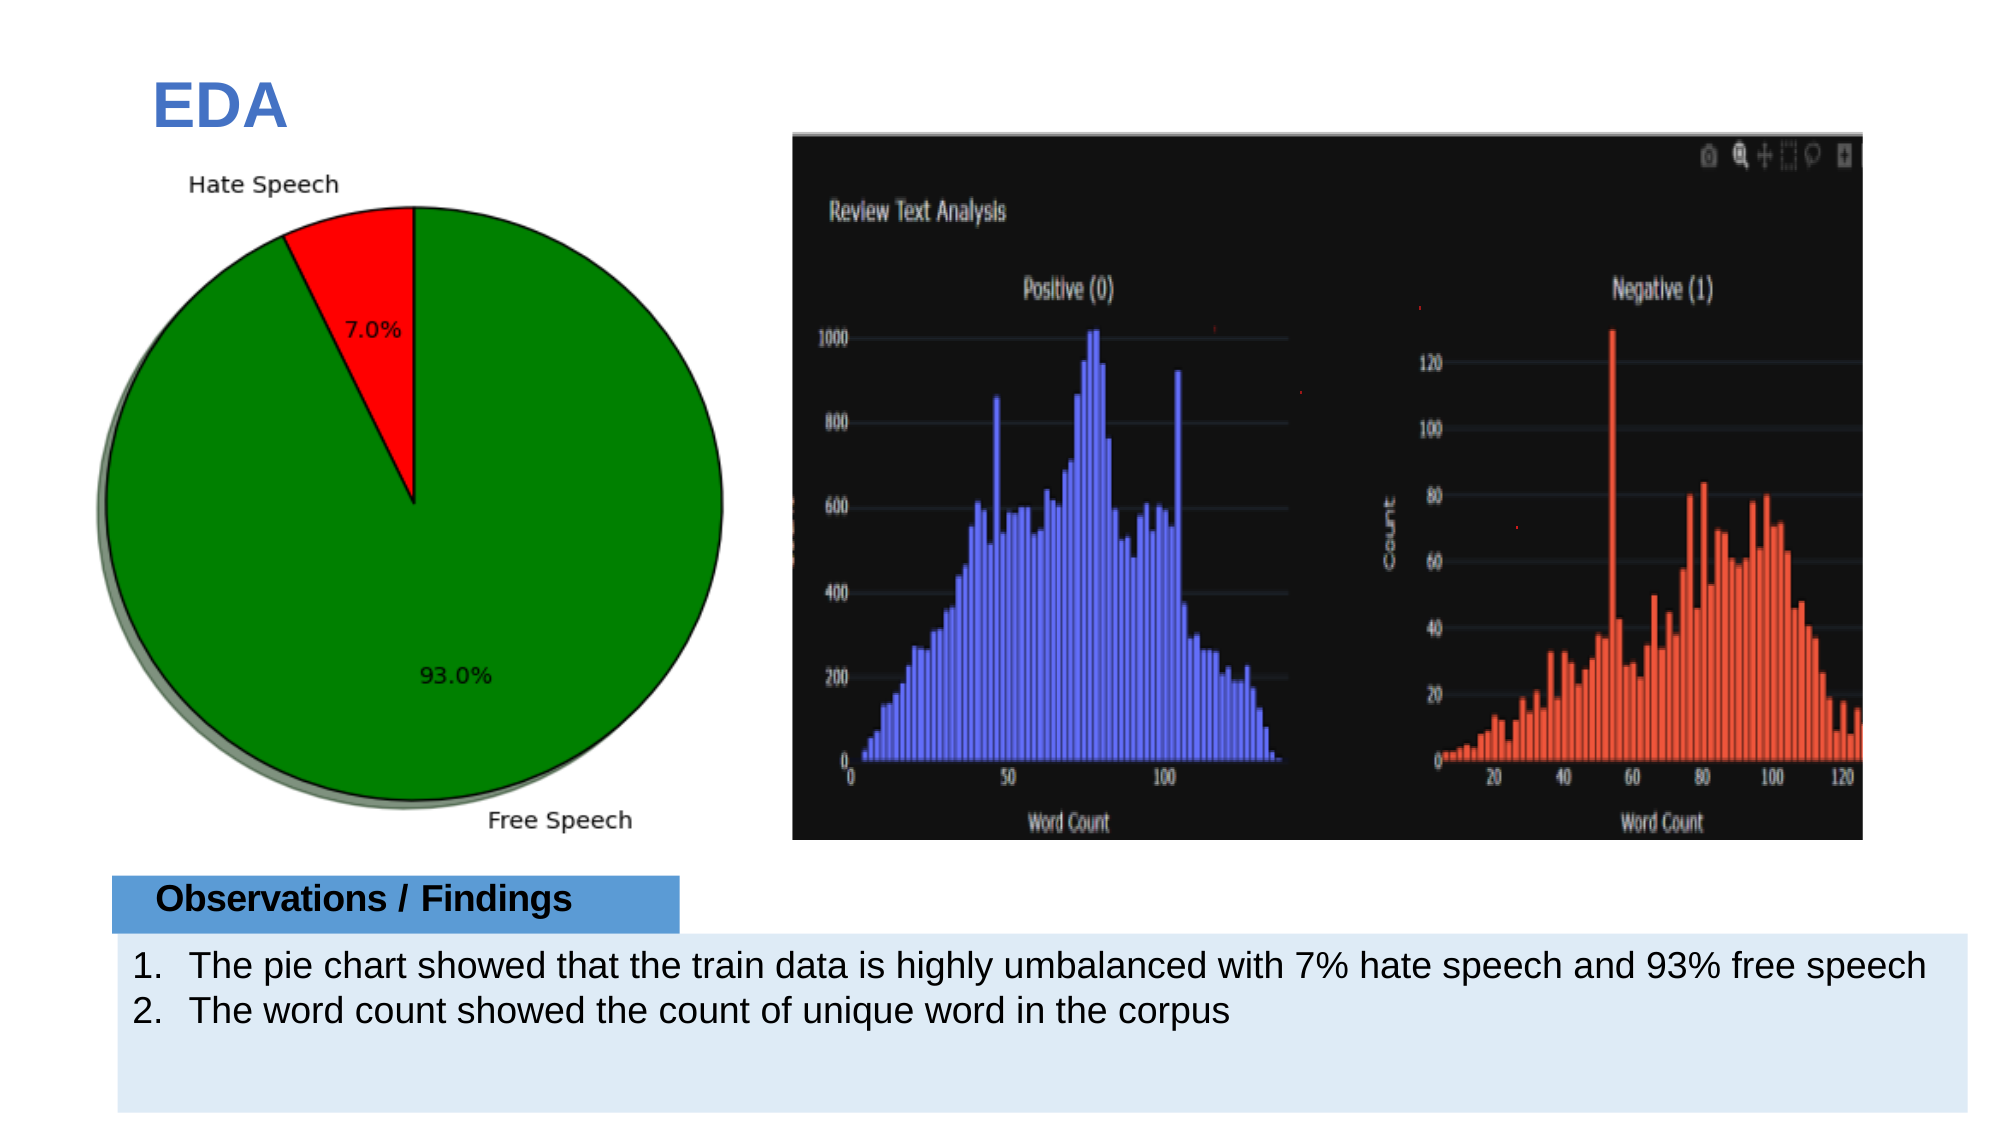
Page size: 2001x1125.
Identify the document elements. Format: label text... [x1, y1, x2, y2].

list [86, 170, 741, 837]
text_box The pie chart showed that the train data is highly umbalanced with 7% hate speech and 93% free speech The word count showed the count of unique word in the corpus [117, 933, 1968, 1113]
title EDA [137, 59, 1863, 153]
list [788, 131, 1863, 840]
text_box Observations / Findings [112, 875, 680, 934]
